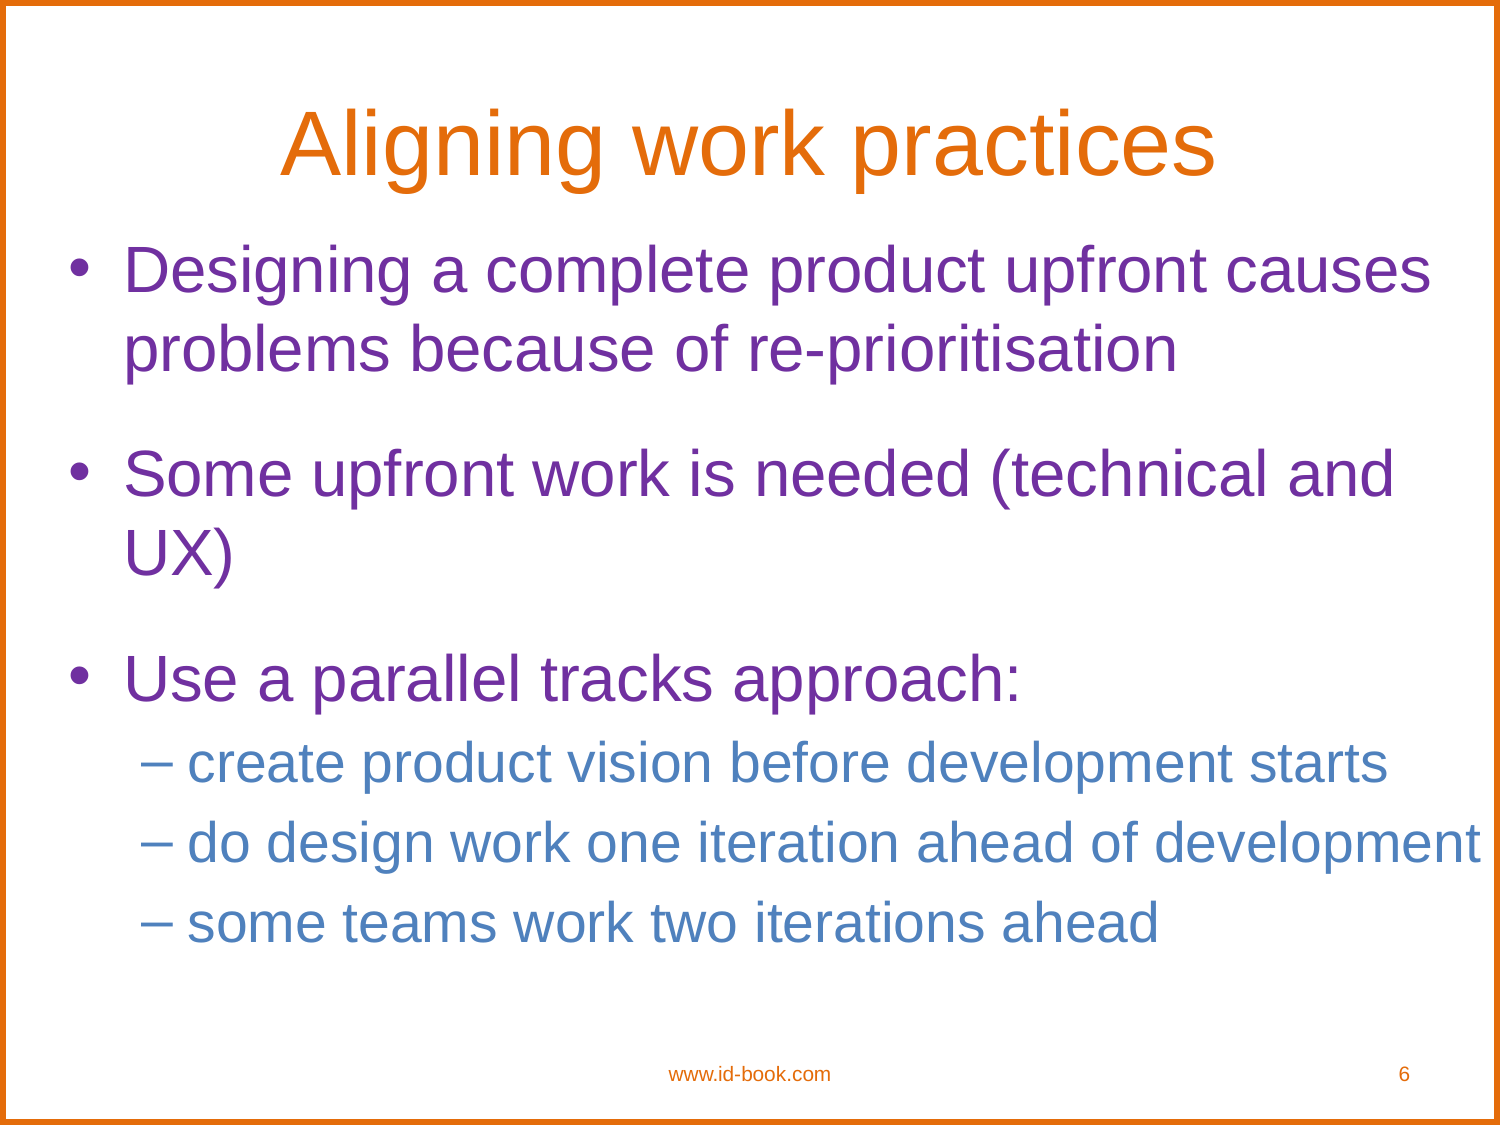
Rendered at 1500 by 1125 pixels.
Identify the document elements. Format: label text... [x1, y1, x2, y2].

title Aligning work practices [75, 45, 1425, 219]
list Designing a complete product upfront causes problems because of re-prioritisation Some upfront work is needed (technical and UX) Use a parallel tracks approach: create product vision before development starts do design work one iteration ahead of development some teams work two iterations ahead [53, 219, 1500, 1035]
footer www.id-book.com [512, 1042, 988, 1103]
slide_number 6 [1074, 1042, 1425, 1103]
